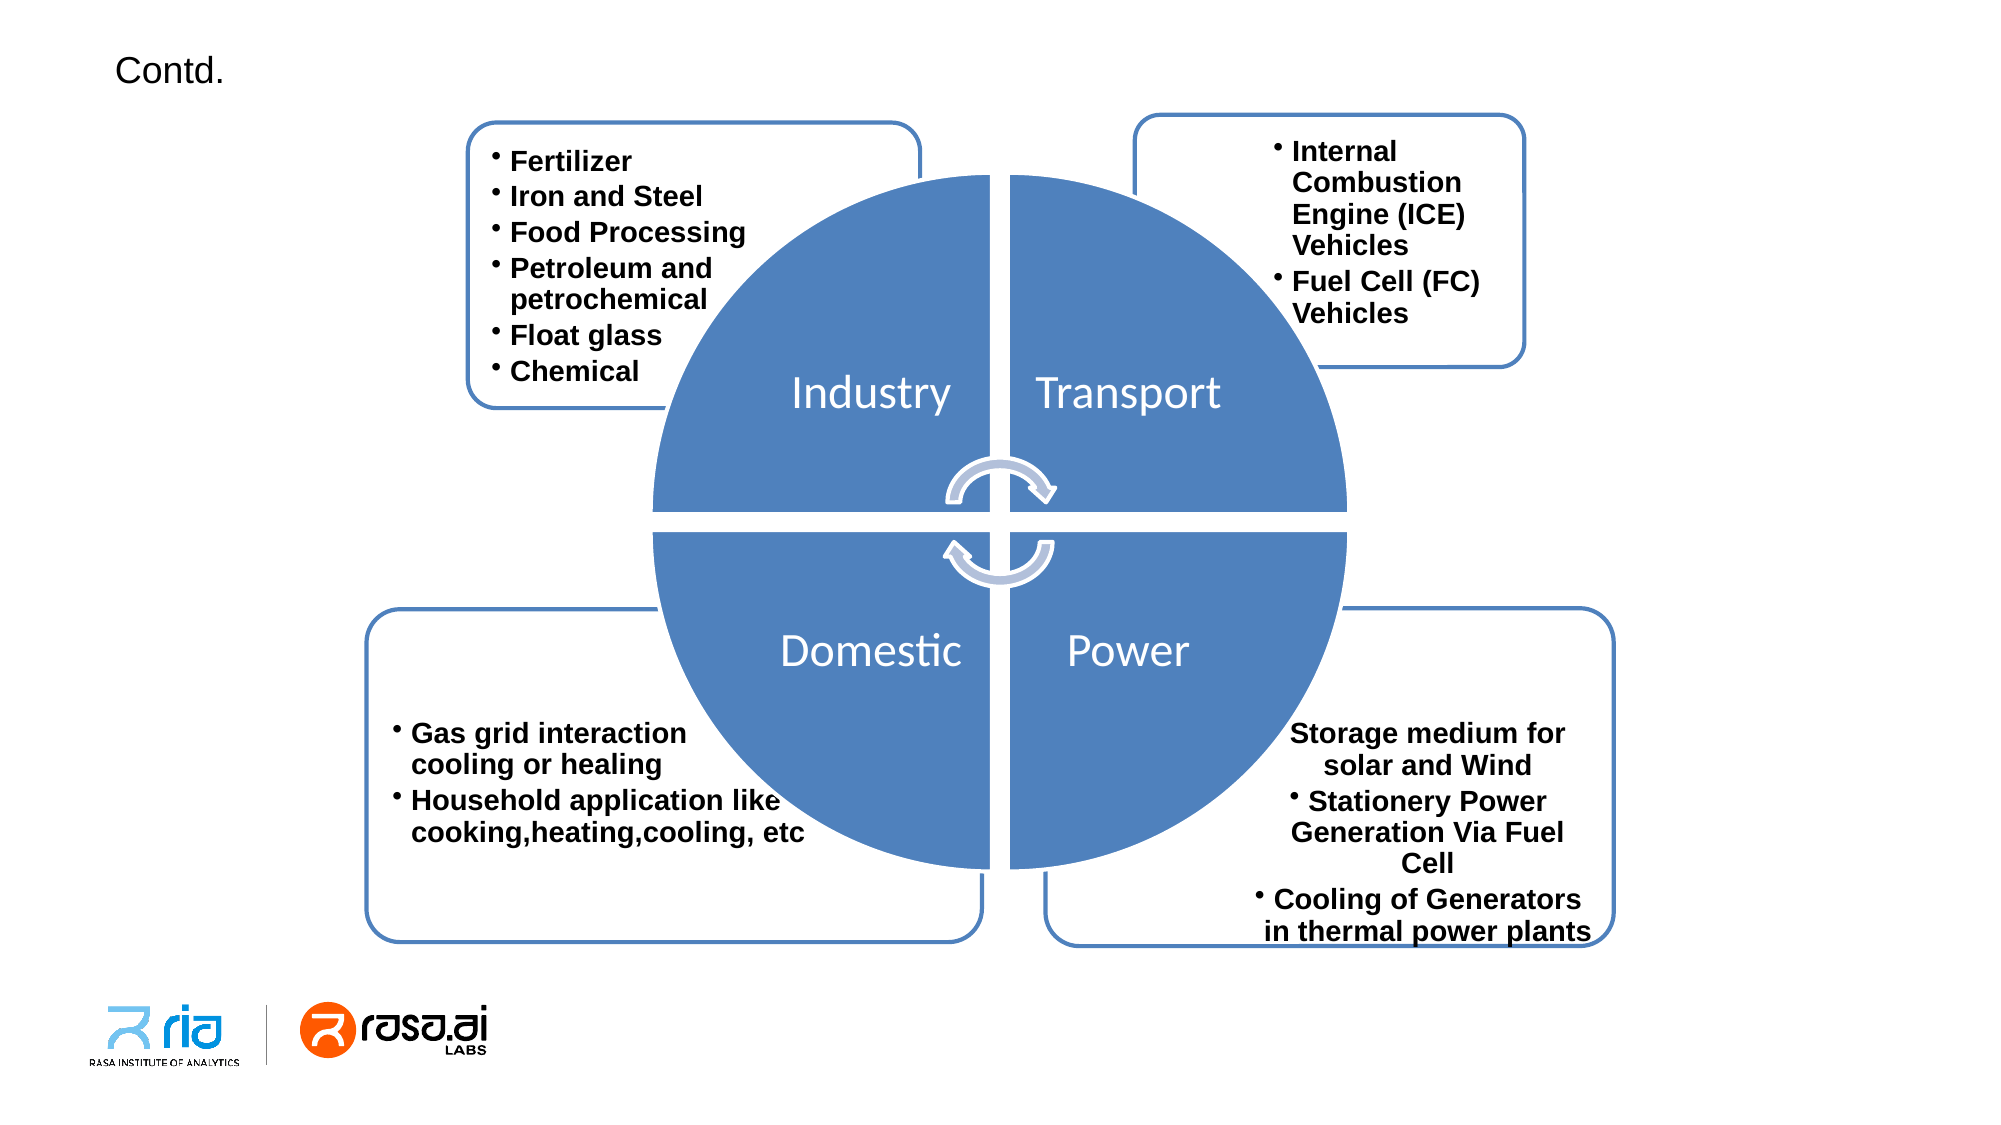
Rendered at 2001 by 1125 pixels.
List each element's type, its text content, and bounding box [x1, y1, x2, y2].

picture [78, 992, 250, 1078]
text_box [360, 121, 1639, 924]
text_box Contd. [100, 39, 241, 99]
